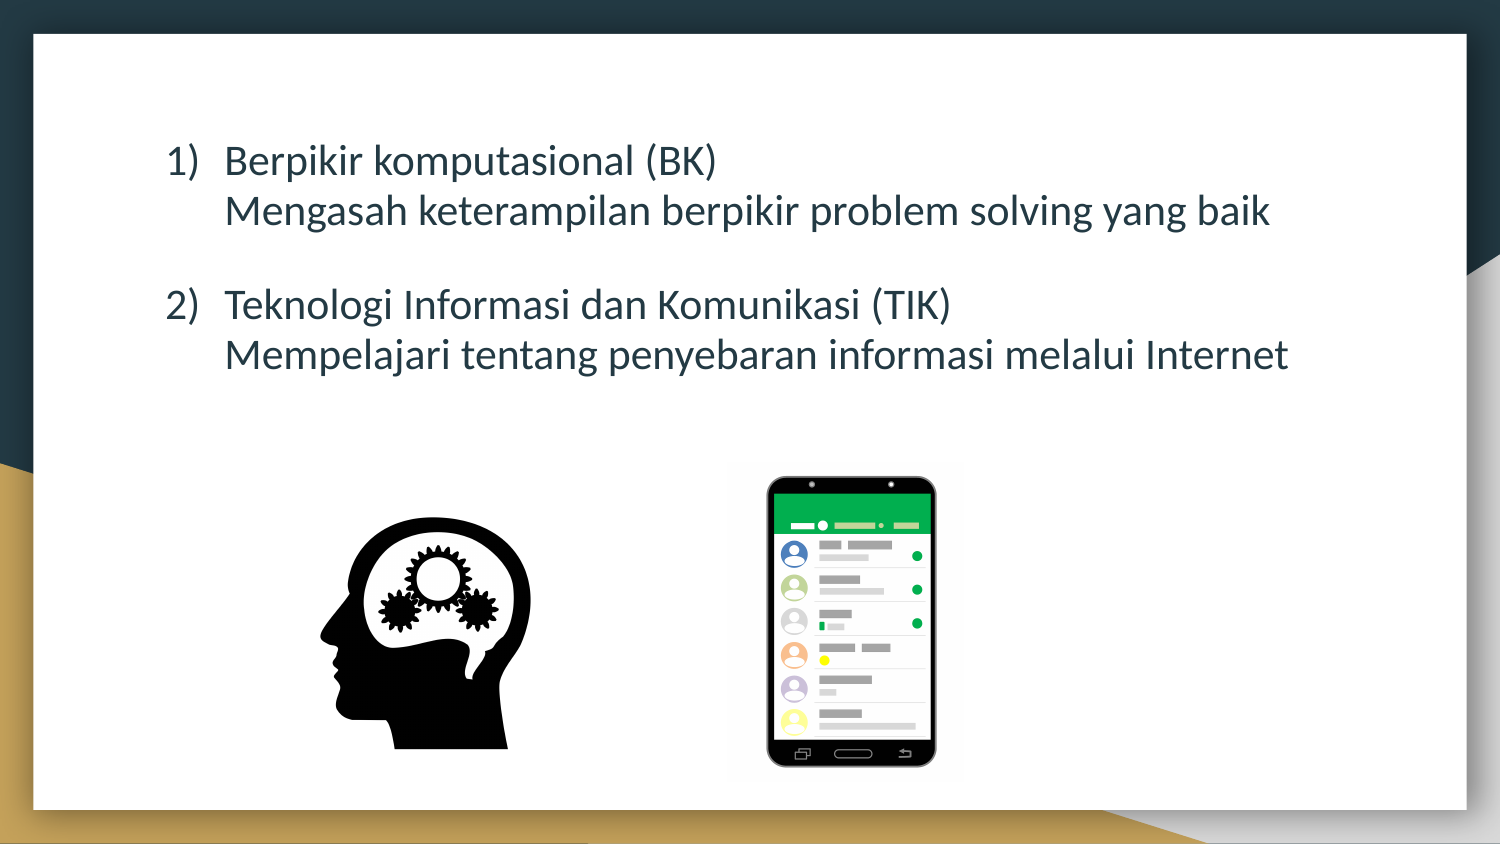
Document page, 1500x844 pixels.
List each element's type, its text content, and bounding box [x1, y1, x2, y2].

picture [312, 514, 550, 752]
picture [726, 461, 964, 783]
list Berpikir komputasional (BK) Mengasah keterampilan berpikir problem solving yang baik Teknologi Informasi dan Komunikasi (TIK) Mempelajari tentang penyebaran informasi melalui Internet [134, 120, 1366, 729]
